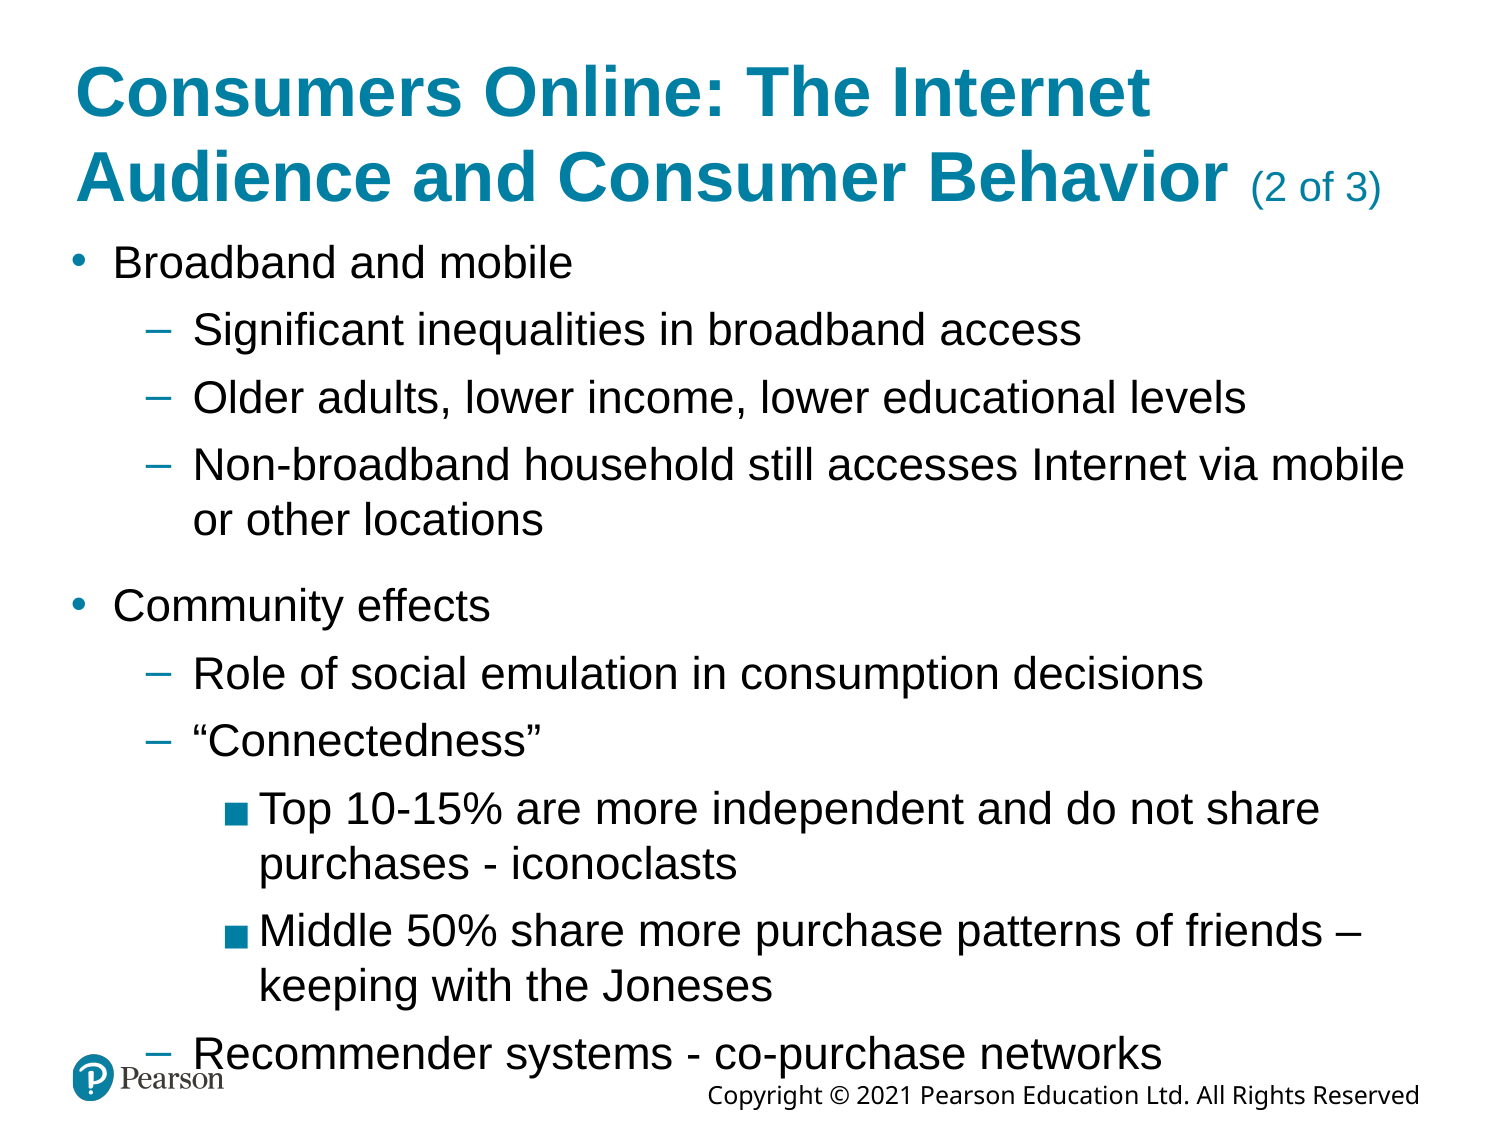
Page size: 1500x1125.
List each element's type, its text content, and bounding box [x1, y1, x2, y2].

picture [80, 1063, 106, 1088]
picture [72, 1054, 88, 1070]
title Consumers Online: The Internet Audience and Consumer Behavior (2 of 3) [75, 35, 1425, 216]
list Broadband and mobile Significant inequalities in broadband access Older adults, lower income, lower educational levels Non-broadband household still accesses Internet via mobile or other locations Community effects Role of social emulation in consumption decisions “Connectedness” Top 10-15% are more independent and do not share purchases - iconoclasts Middle 50% share more purchase patterns of friends – keeping with the Joneses Recommender systems - co-purchase networks [70, 232, 1441, 1050]
picture [98, 1054, 224, 1101]
picture [72, 1087, 83, 1101]
